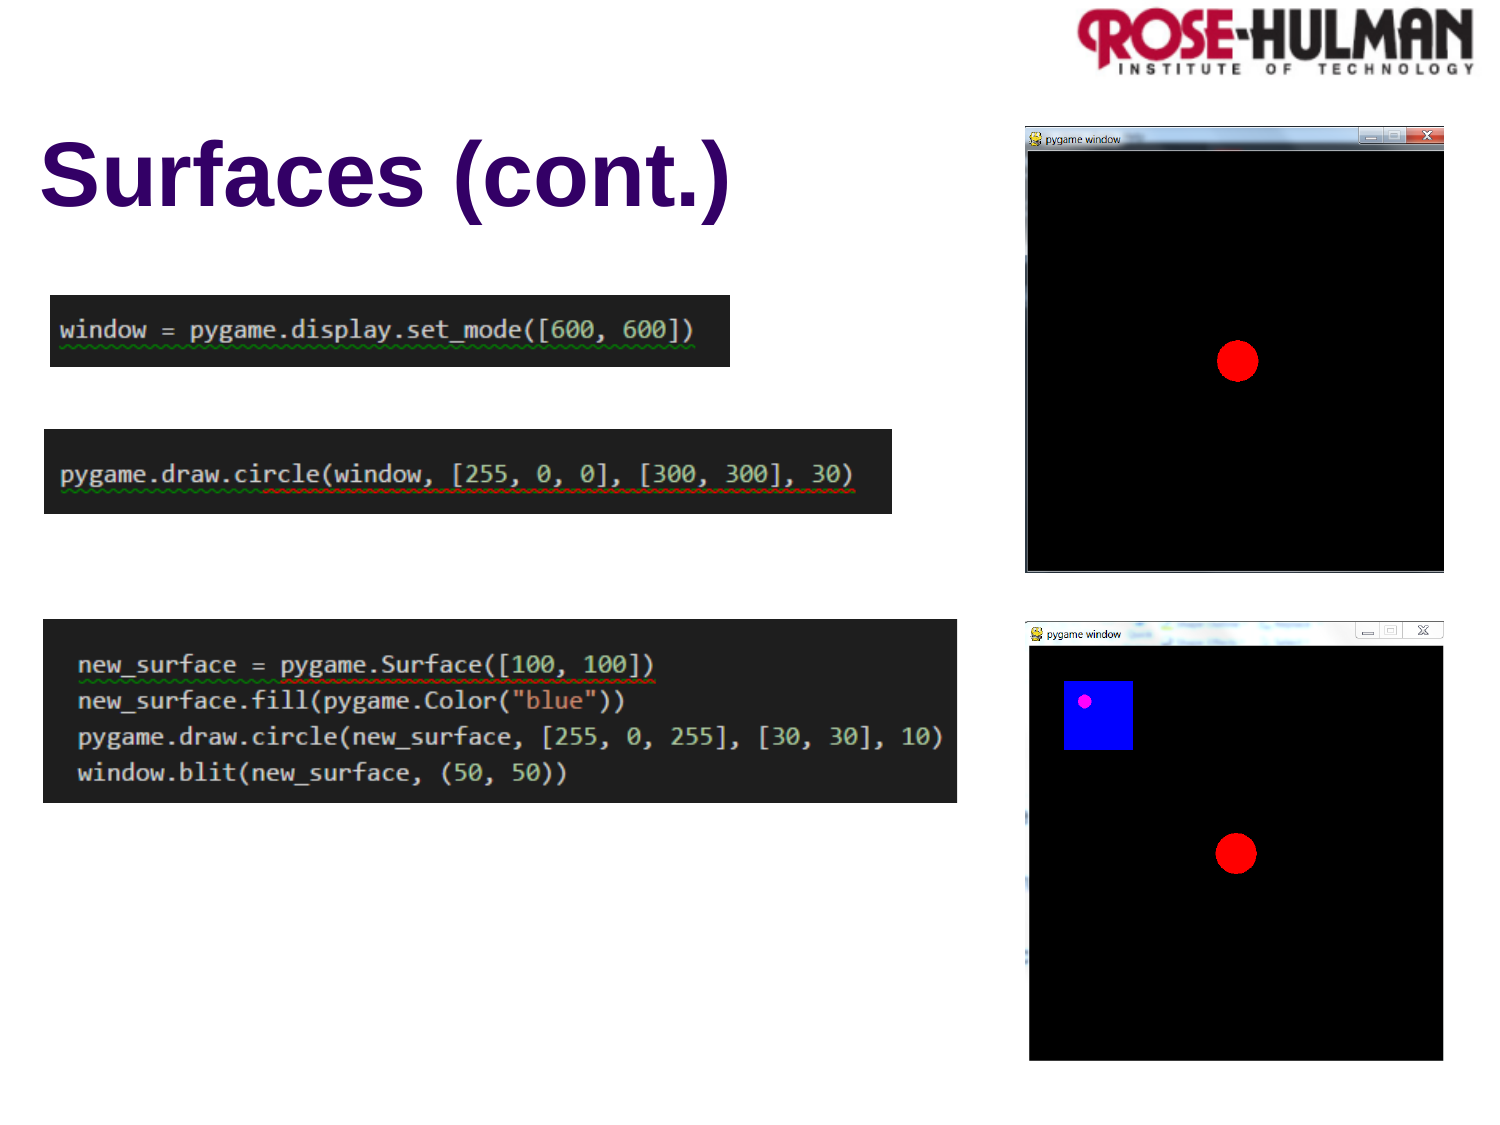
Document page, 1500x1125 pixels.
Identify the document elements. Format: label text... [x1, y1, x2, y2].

picture [44, 429, 892, 515]
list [42, 619, 958, 804]
title Surfaces (cont.) [24, 19, 1263, 233]
picture [49, 295, 730, 367]
picture [1024, 0, 1491, 574]
picture [1024, 621, 1444, 1061]
